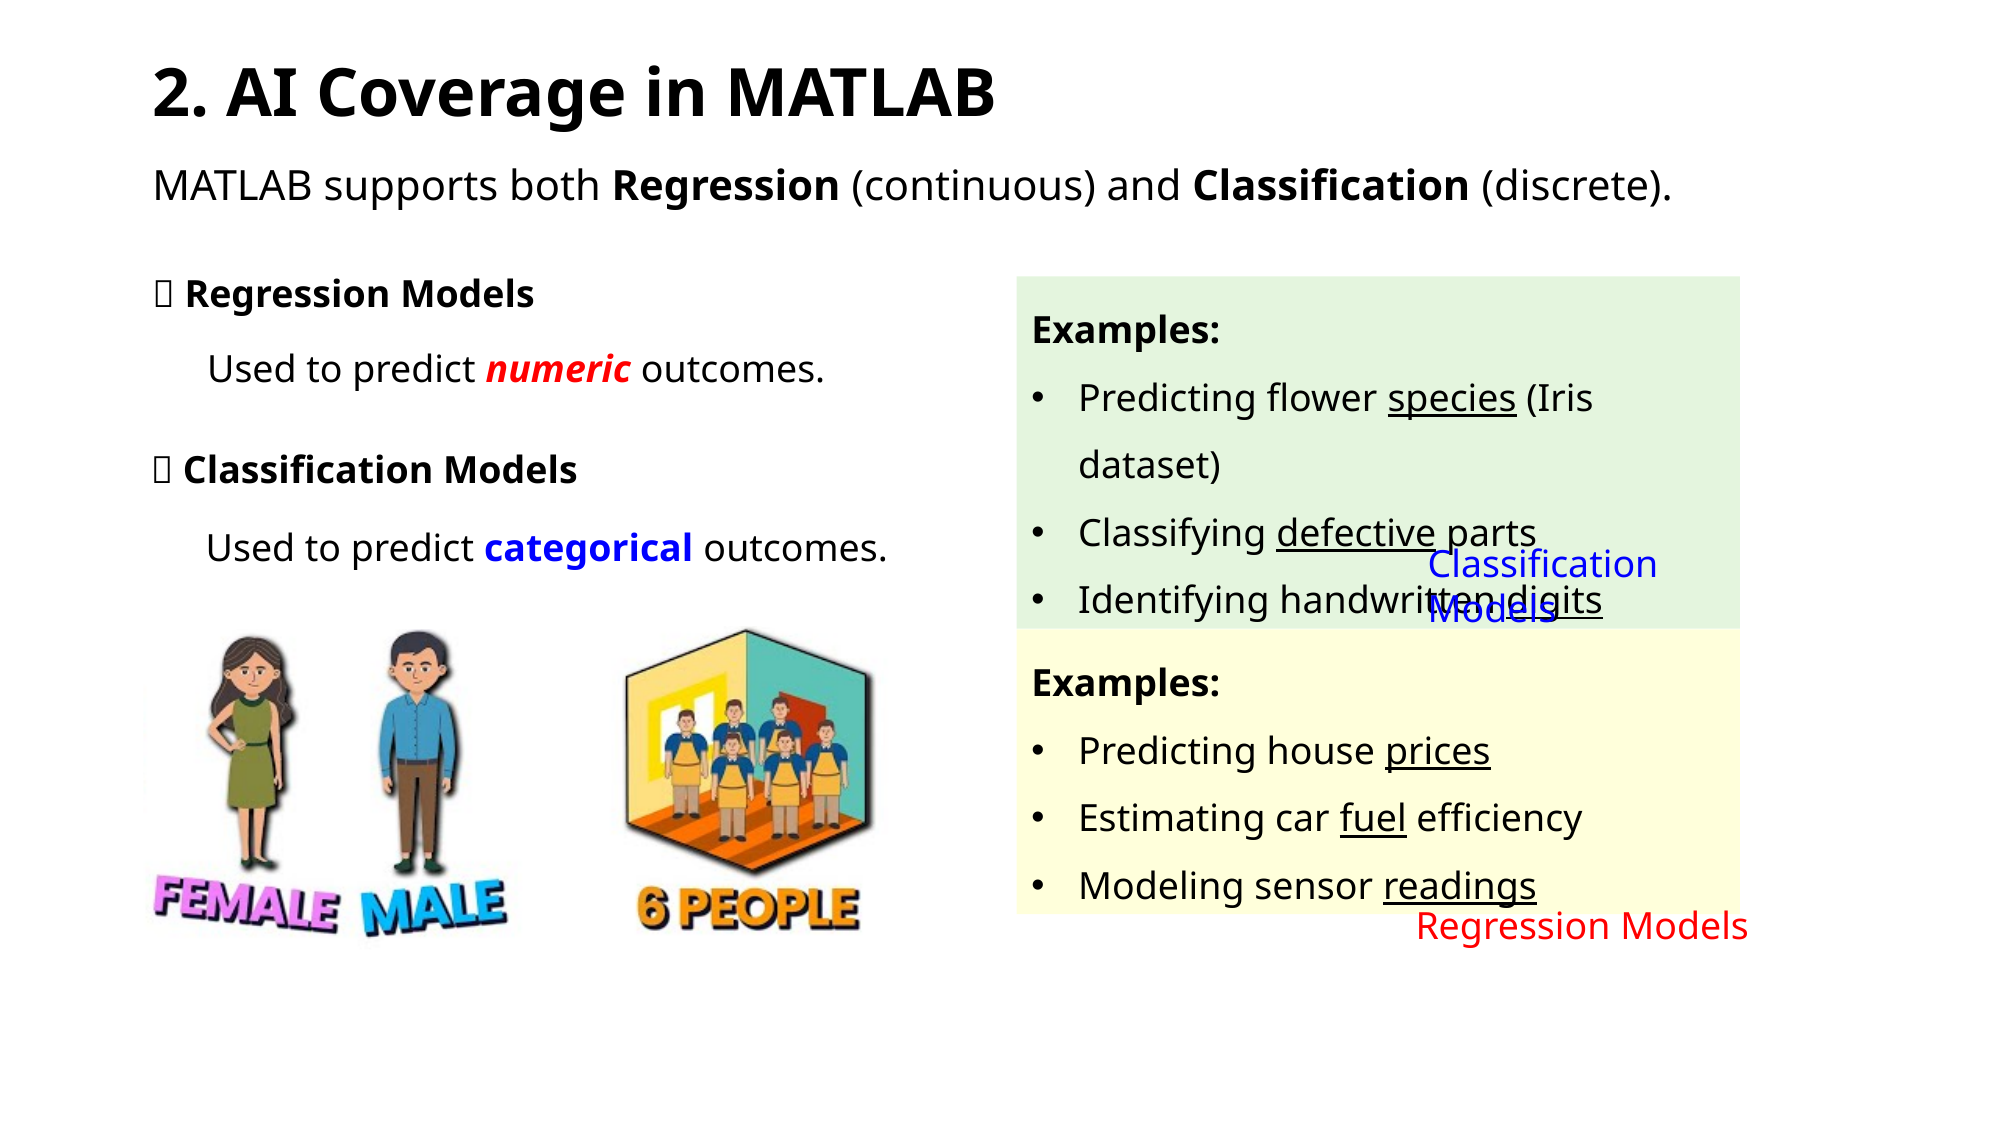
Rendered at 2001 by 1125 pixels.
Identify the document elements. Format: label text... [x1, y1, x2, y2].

text_box MATLAB supports both Regression (continuous) and Classification (discrete). [137, 151, 1826, 217]
text_box 🔹 Classification Models [136, 416, 938, 499]
text_box Regression Models [1400, 895, 1792, 955]
text_box 🔸 Regression Models [137, 240, 1138, 323]
picture [142, 628, 524, 955]
text_box Examples: Predicting flower species (Iris dataset) Classifying defective parts Identifying handwritten digits [1016, 276, 1740, 629]
text_box Used to predict categorical outcomes. [190, 493, 964, 577]
title 2. AI Coverage in MATLAB [137, 38, 1863, 152]
text_box Examples: Predicting house prices Estimating car fuel efficiency Modeling sensor readings [1016, 629, 1740, 915]
picture [598, 625, 906, 952]
text_box Classification Models [1412, 532, 1804, 637]
text_box Used to predict numeric outcomes. [192, 314, 1016, 398]
